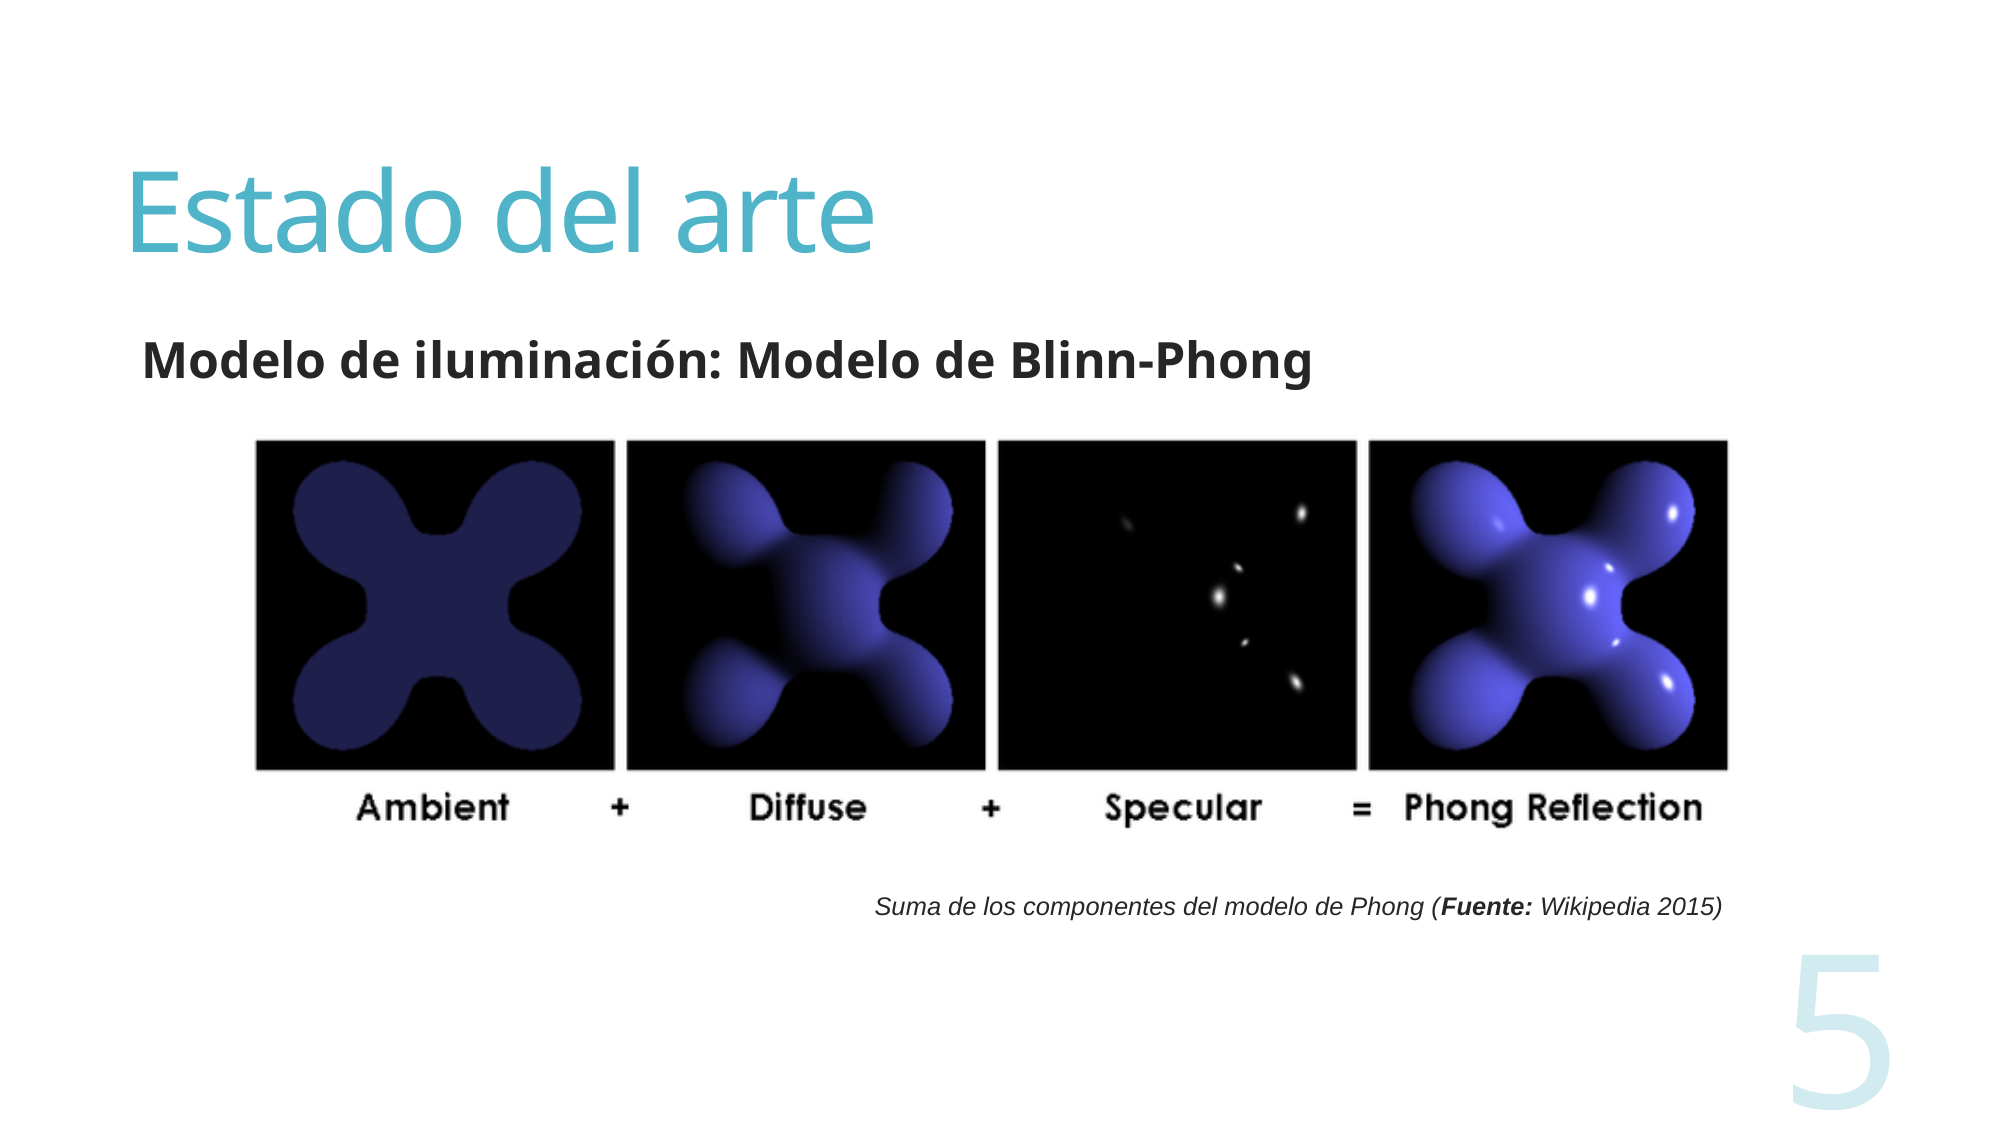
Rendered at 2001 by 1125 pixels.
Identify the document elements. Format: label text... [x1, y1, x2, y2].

text_box Suma de los componentes del modelo de Phong (Fuente: Wikipedia 2015) [744, 886, 1739, 948]
picture [244, 430, 1739, 848]
title Estado del arte [107, 81, 1875, 354]
slide_number 5 [1437, 963, 1918, 1125]
list Modelo de iluminación: Modelo de Blinn-Phong [111, 329, 1876, 948]
